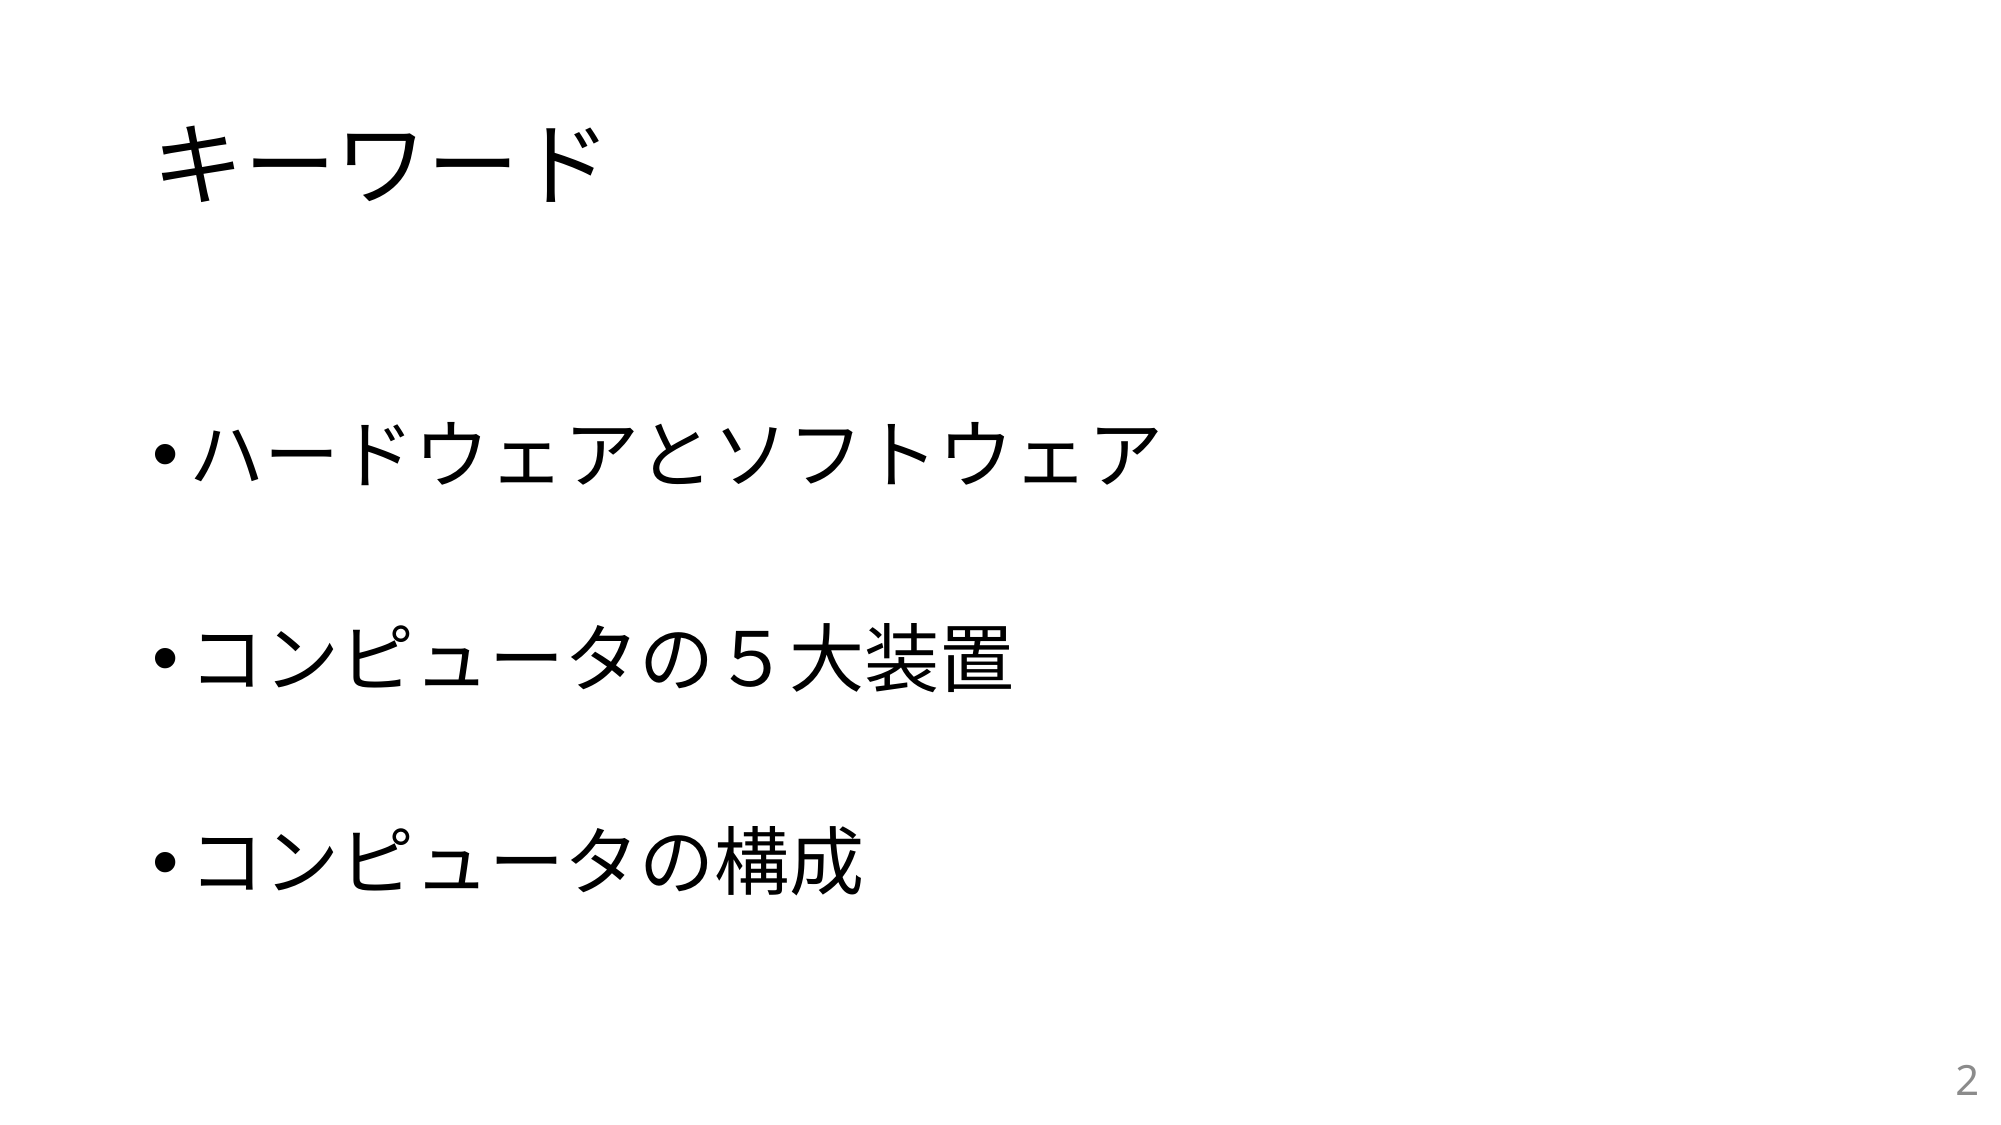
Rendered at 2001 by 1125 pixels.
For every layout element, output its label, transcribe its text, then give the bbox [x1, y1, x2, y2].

title キーワード [137, 59, 1863, 278]
slide_number 2 [1544, 1052, 1995, 1113]
list ハードウェアとソフトウェア コンピュータの５大装置 コンピュータの構成 [137, 299, 1863, 1014]
